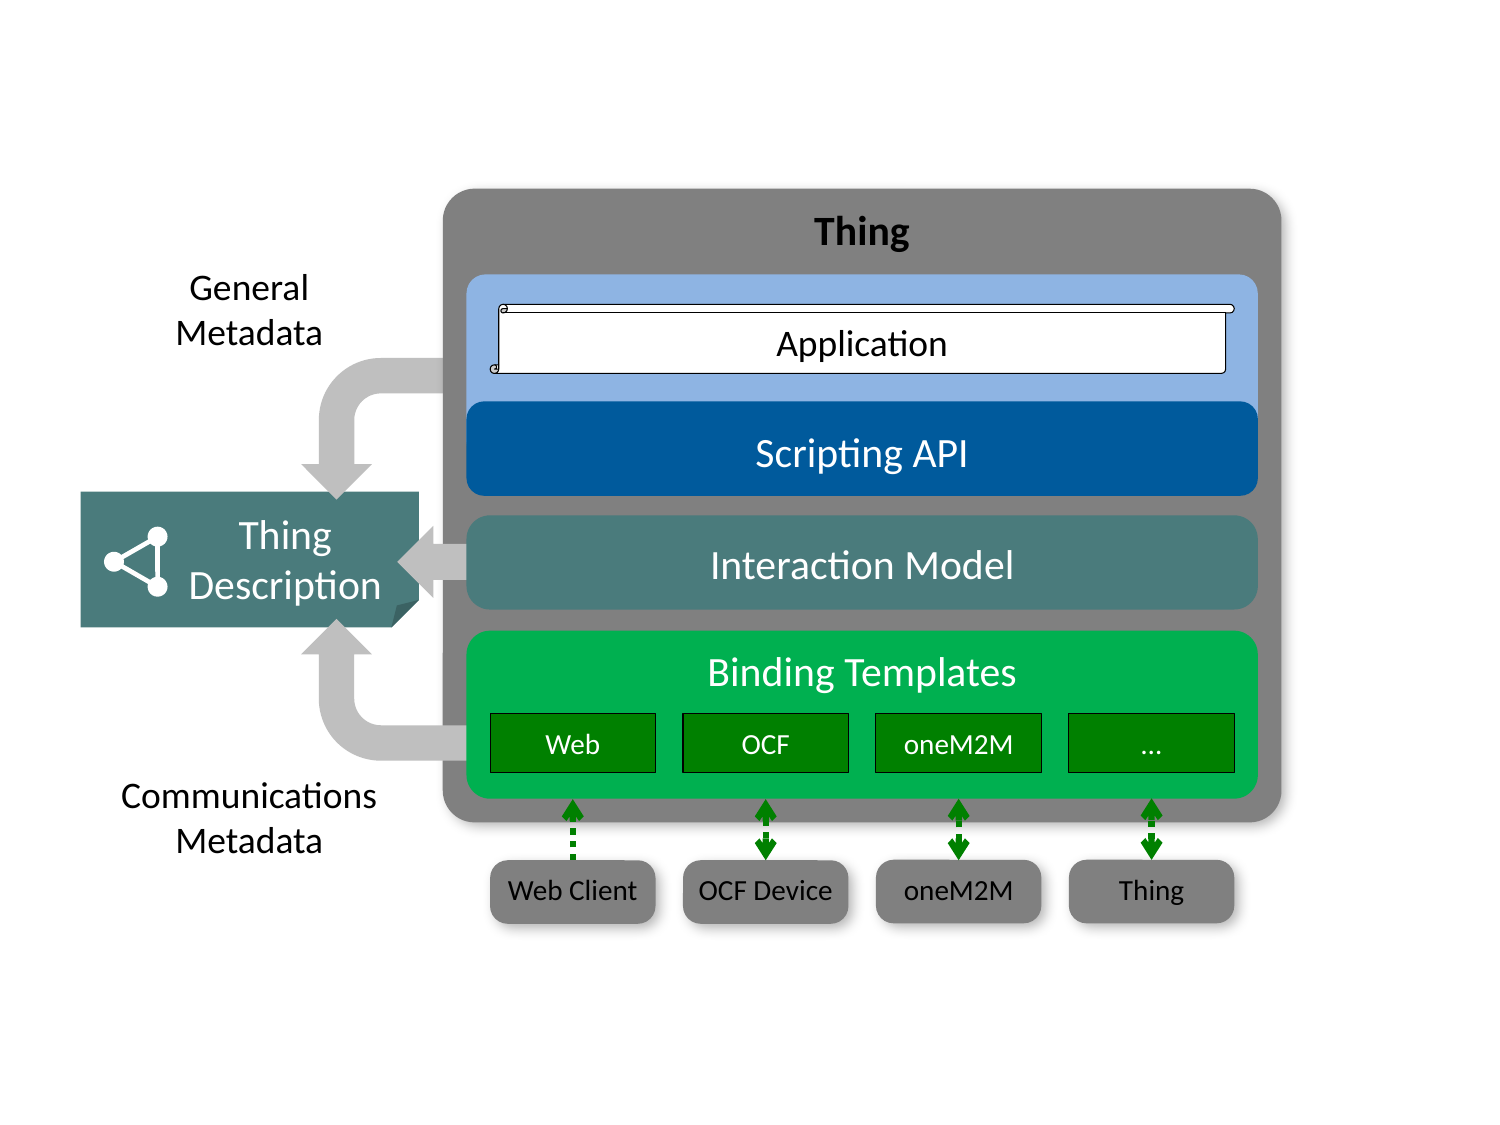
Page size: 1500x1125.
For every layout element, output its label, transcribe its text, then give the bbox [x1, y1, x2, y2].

text_box Thing [442, 188, 1282, 823]
text_box [299, 635, 466, 763]
text_box Scripting API [466, 401, 1258, 496]
text_box … [1067, 711, 1236, 774]
text_box Application [490, 304, 1235, 374]
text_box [80, 491, 420, 628]
text_box oneM2M [874, 711, 1043, 774]
text_box Web Client [490, 860, 656, 924]
text_box [299, 355, 439, 489]
text_box Thing [1068, 859, 1235, 924]
text_box General Metadata [160, 255, 338, 361]
text_box Web [488, 711, 657, 774]
text_box Binding Templates [466, 630, 1258, 799]
text_box OCF [681, 711, 850, 774]
text_box [466, 274, 1258, 415]
text_box oneM2M [875, 859, 1042, 924]
text_box OCF Device [682, 860, 849, 924]
text_box [424, 523, 466, 600]
text_box Interaction Model [466, 515, 1258, 610]
text_box Communications Metadata [106, 763, 393, 868]
